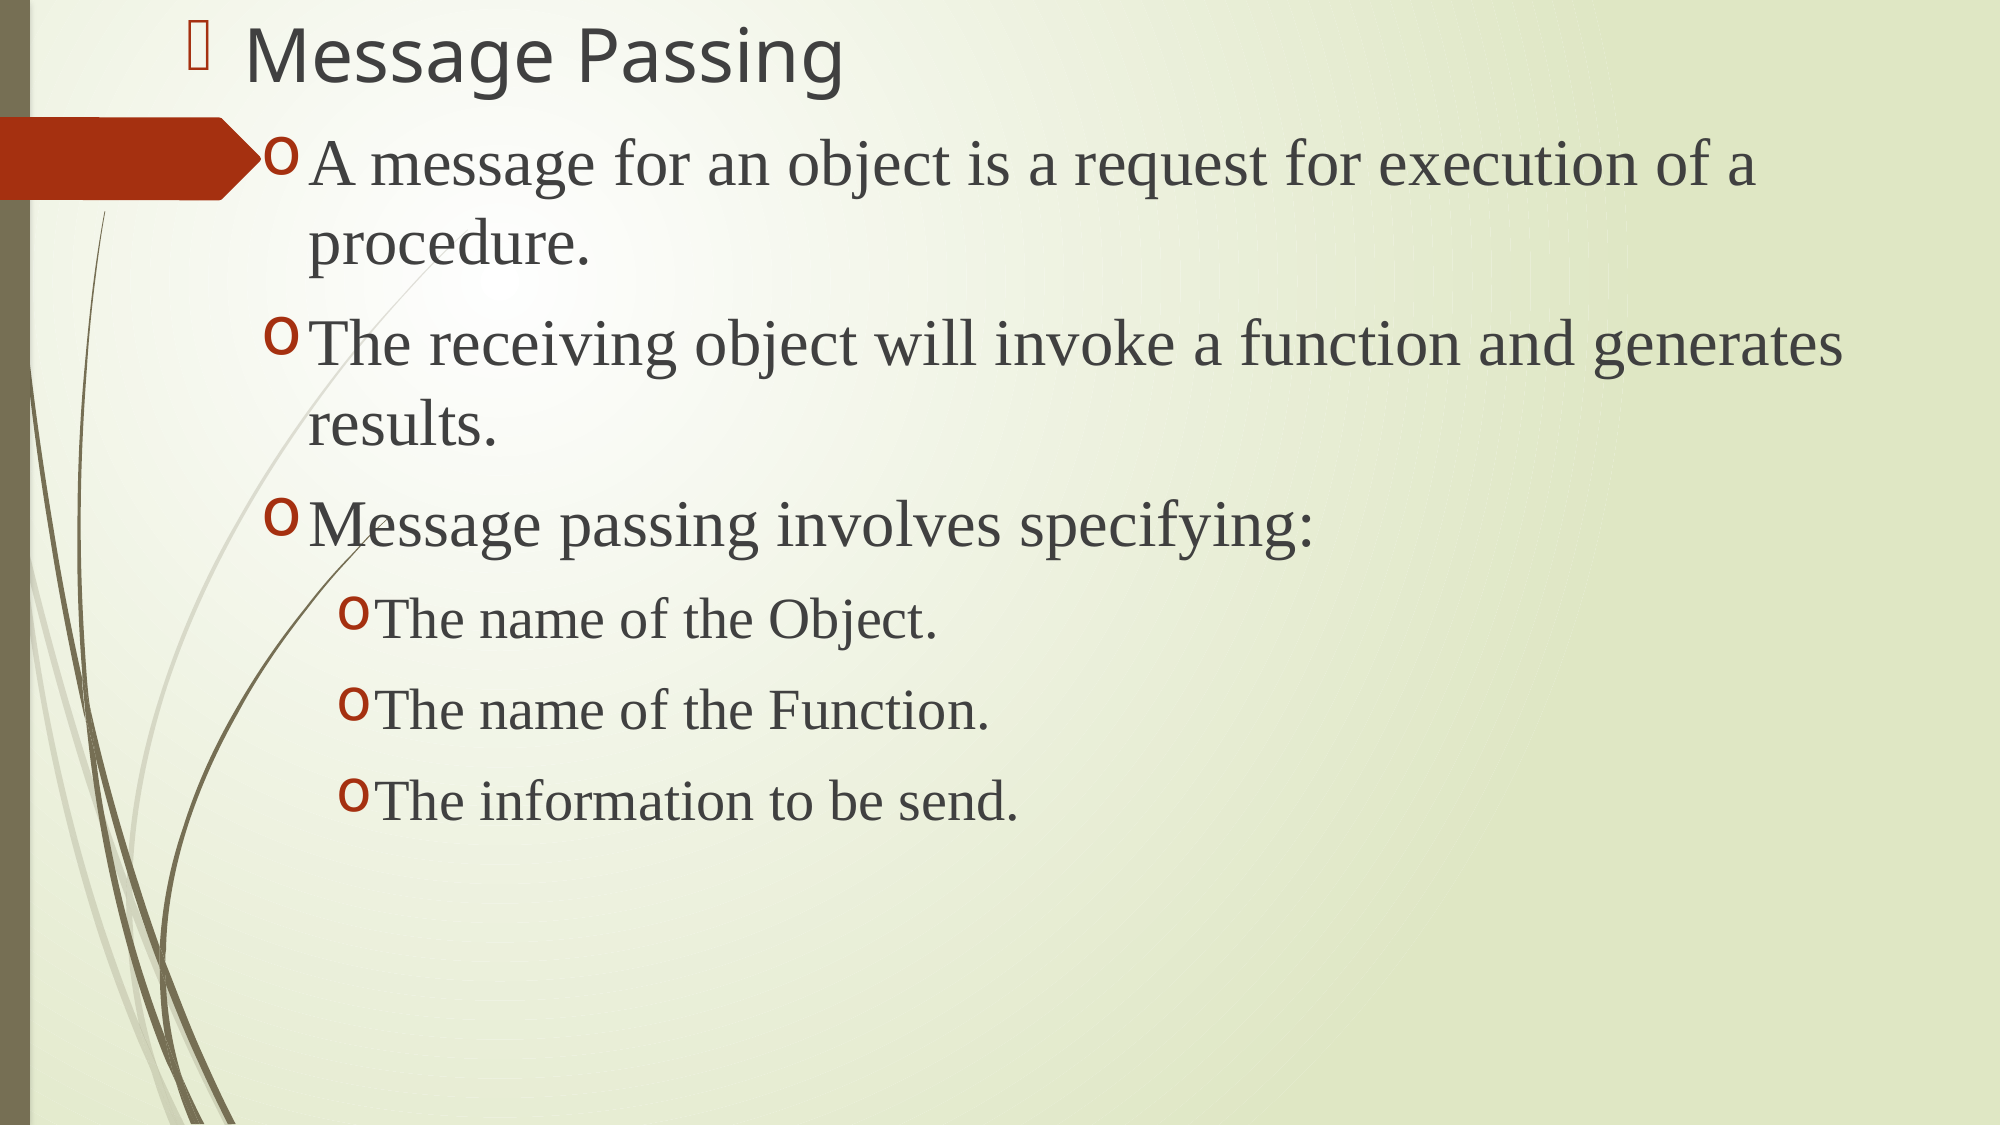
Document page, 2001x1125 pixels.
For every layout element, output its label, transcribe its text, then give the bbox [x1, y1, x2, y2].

list Message Passing A message for an object is a request for execution of a procedure. The receiving object will invoke a function and generates results. Message passing involves specifying: The name of the Object. The name of the Function. The information to be send. [171, 0, 1888, 970]
